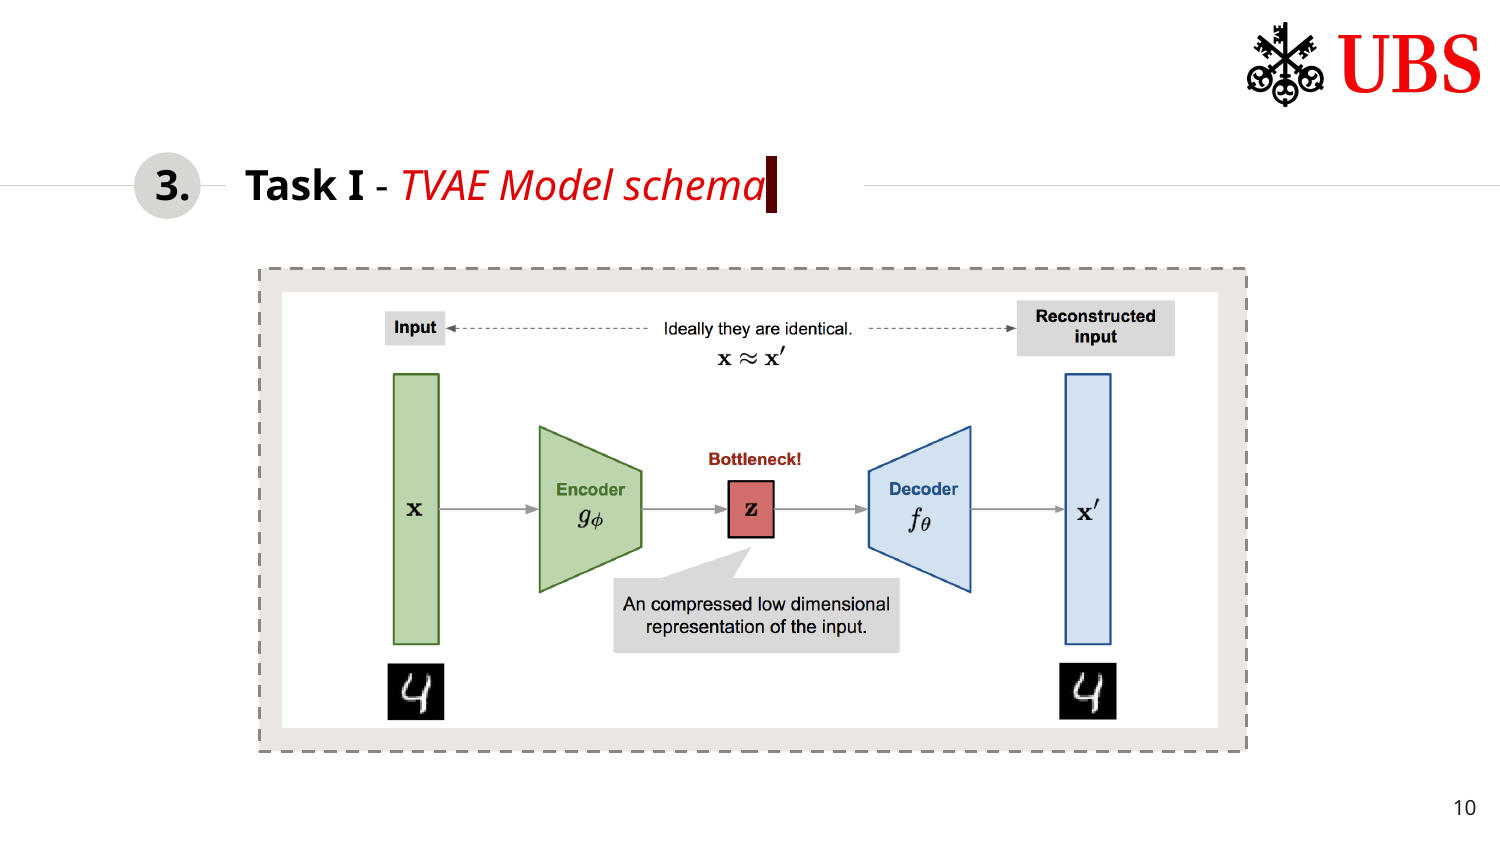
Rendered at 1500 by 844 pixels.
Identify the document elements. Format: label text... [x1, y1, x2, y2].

title 3. Task I - TVAE Model schema [139, 147, 903, 220]
picture [1246, 12, 1489, 108]
text_box [1215, 10, 1492, 96]
slide_number ‹#› [1401, 779, 1492, 844]
picture [282, 291, 1218, 728]
text_box [259, 268, 1247, 752]
